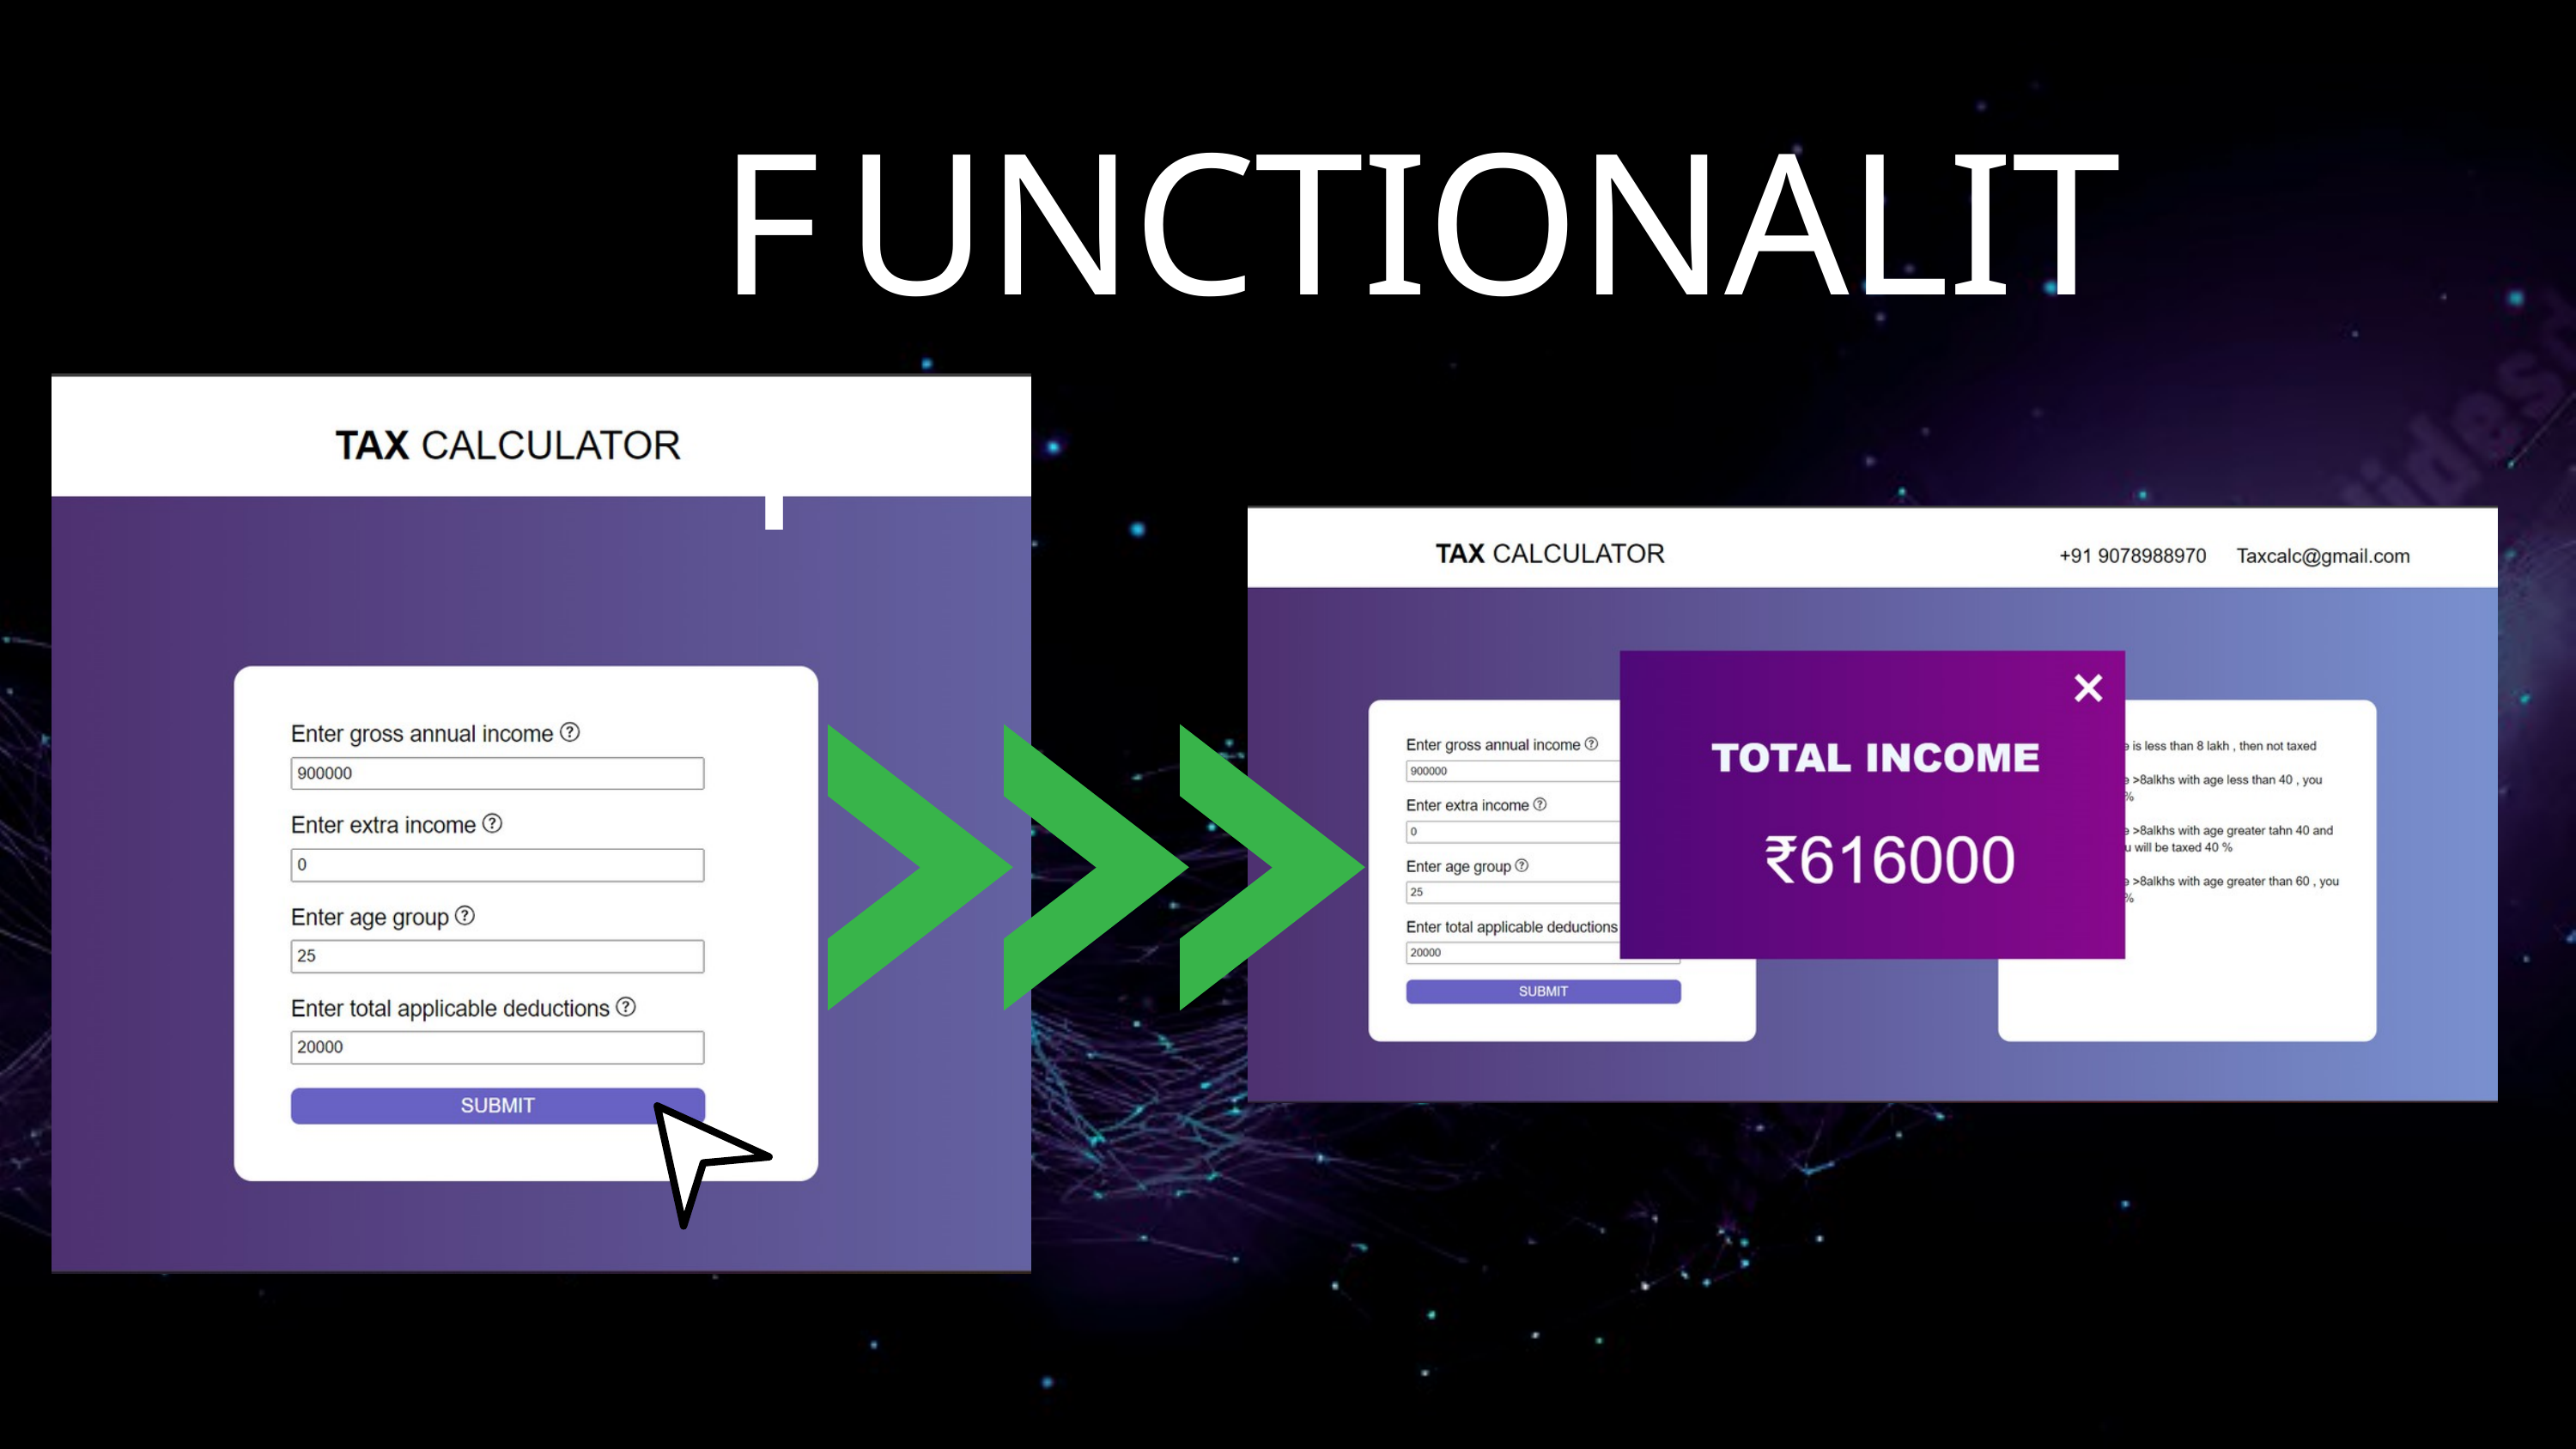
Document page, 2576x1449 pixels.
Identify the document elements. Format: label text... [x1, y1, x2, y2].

title F U N C T I O N A L I T Y [476, 10, 2223, 505]
picture [0, 0, 2576, 1449]
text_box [827, 505, 2498, 1103]
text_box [653, 1101, 774, 1230]
